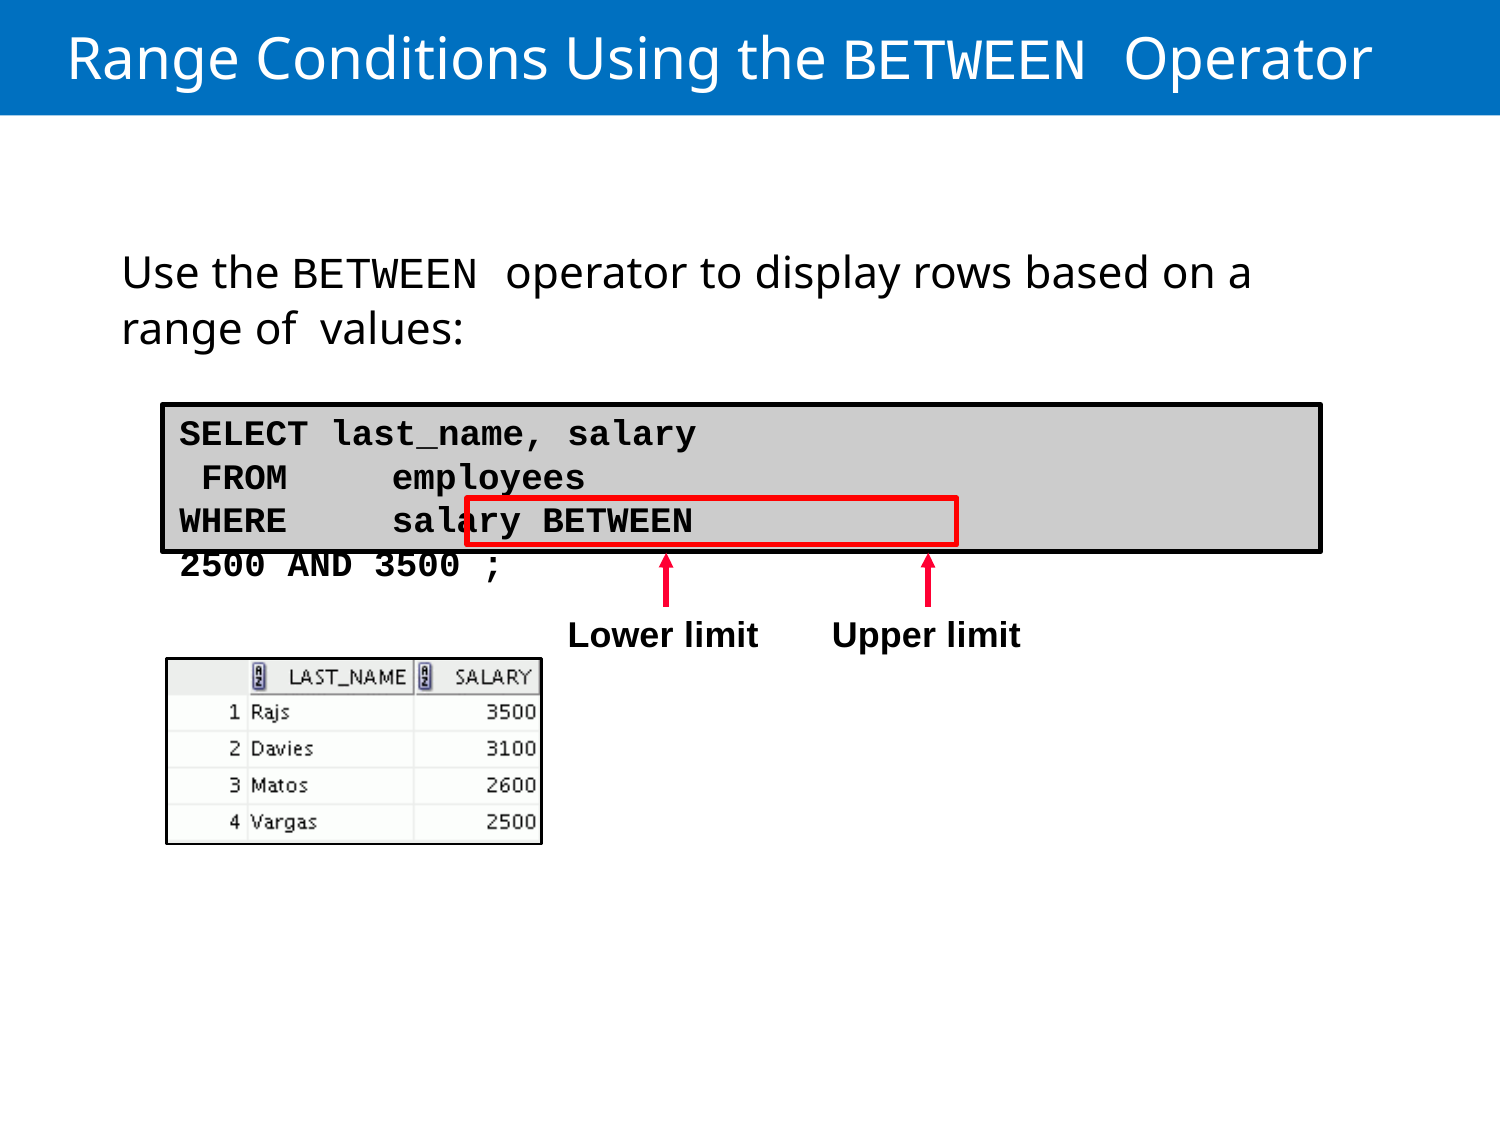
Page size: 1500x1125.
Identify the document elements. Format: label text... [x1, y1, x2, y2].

text_box Lower limit [565, 616, 762, 655]
title Range Conditions Using the BETWEEN Operator [64, 0, 1400, 151]
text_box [159, 402, 1323, 555]
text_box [464, 495, 960, 608]
text_box Upper limit [829, 609, 1024, 655]
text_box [165, 657, 543, 846]
text_box Use the BETWEEN operator to display rows based on a range of values: SELECT last_name, salary FROM employees WHERE salary BETWEEN 2500 AND 3500 ; [119, 239, 1370, 584]
